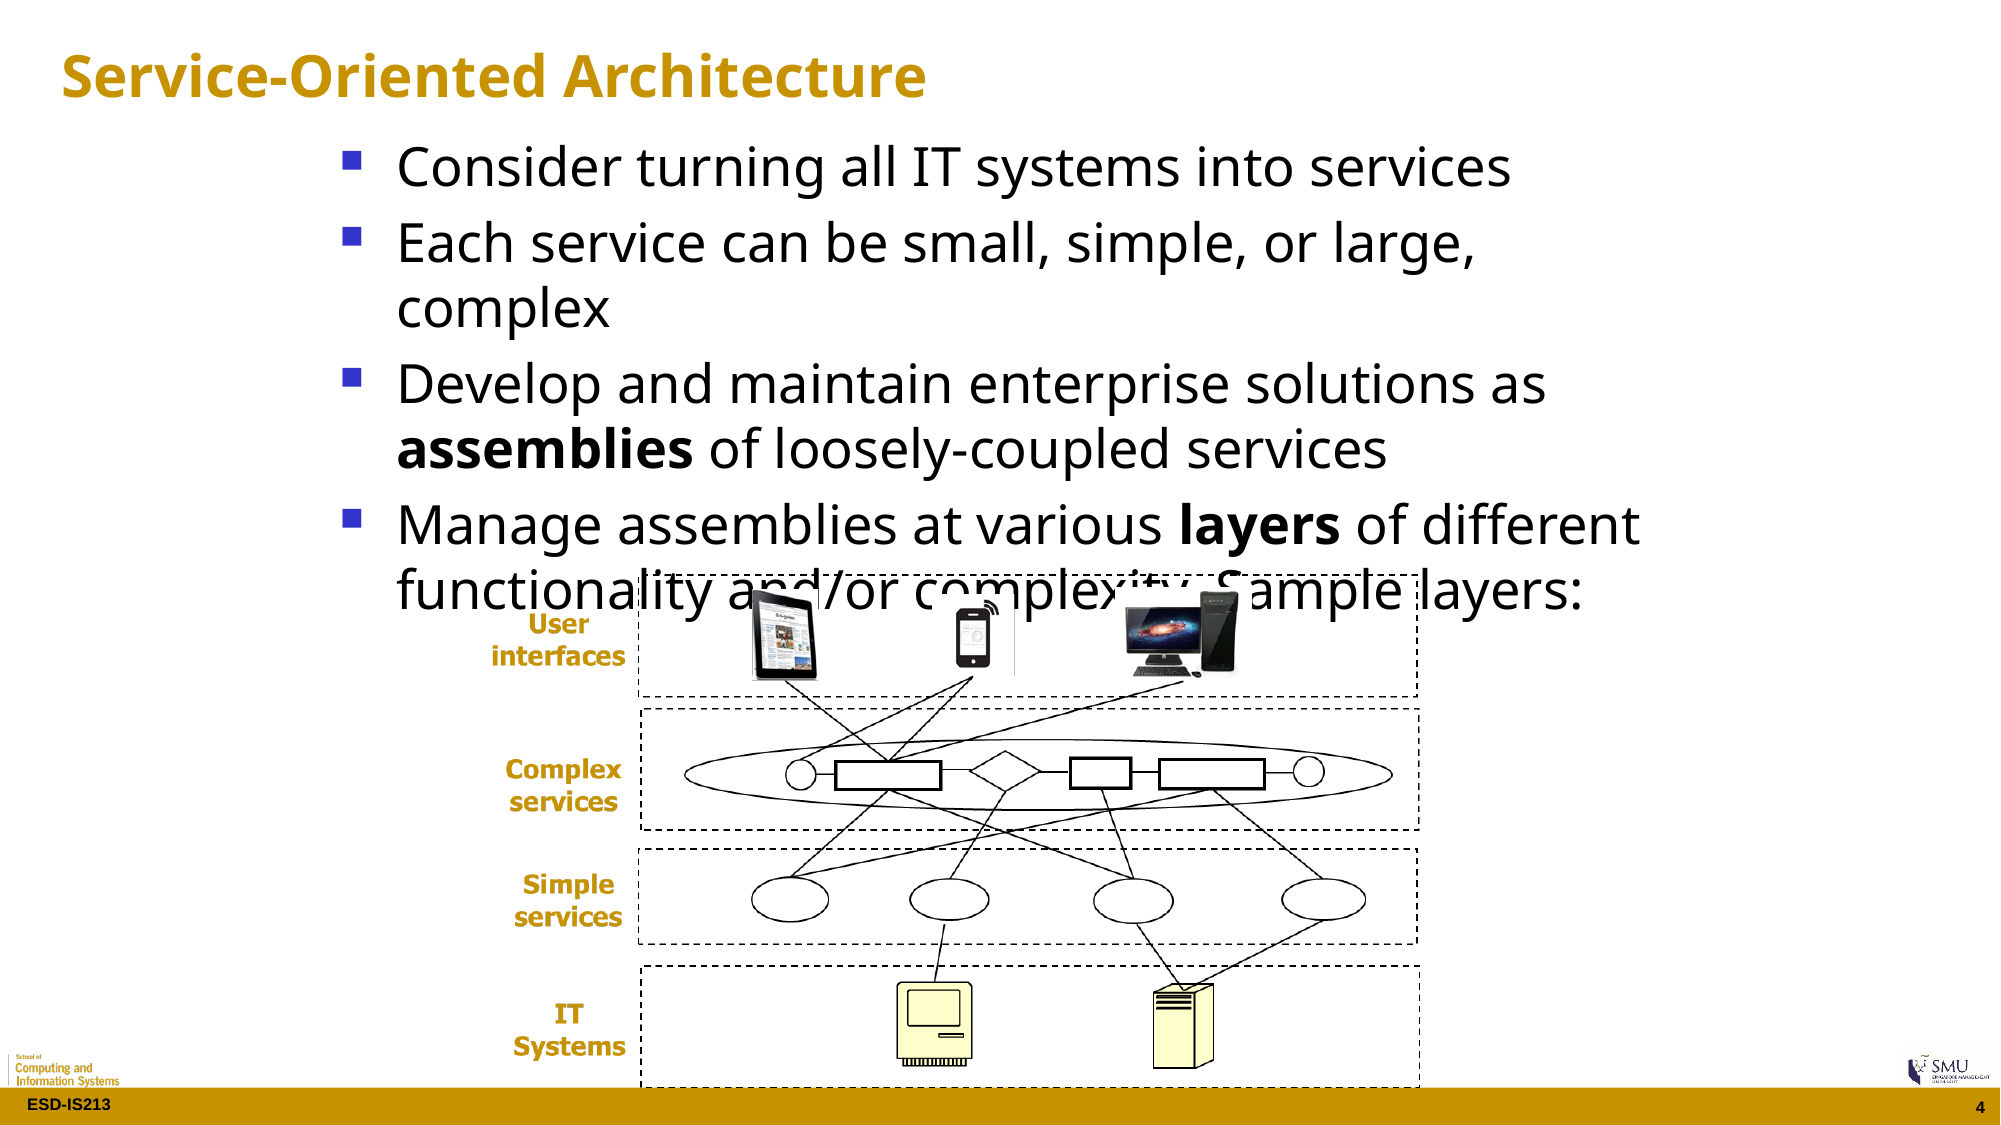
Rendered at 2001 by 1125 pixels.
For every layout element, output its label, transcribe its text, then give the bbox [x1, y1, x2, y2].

picture [1902, 1046, 2000, 1087]
list Consider turning all IT systems into services Each service can be small, simple, or large, complex Develop and maintain enterprise solutions as assemblies of loosely-coupled services Manage assemblies at various layers of different functionality and/or complexity. Sample layers: [324, 125, 1688, 1050]
picture [474, 574, 1420, 1088]
title Service-Oriented Architecture [46, 31, 1954, 117]
